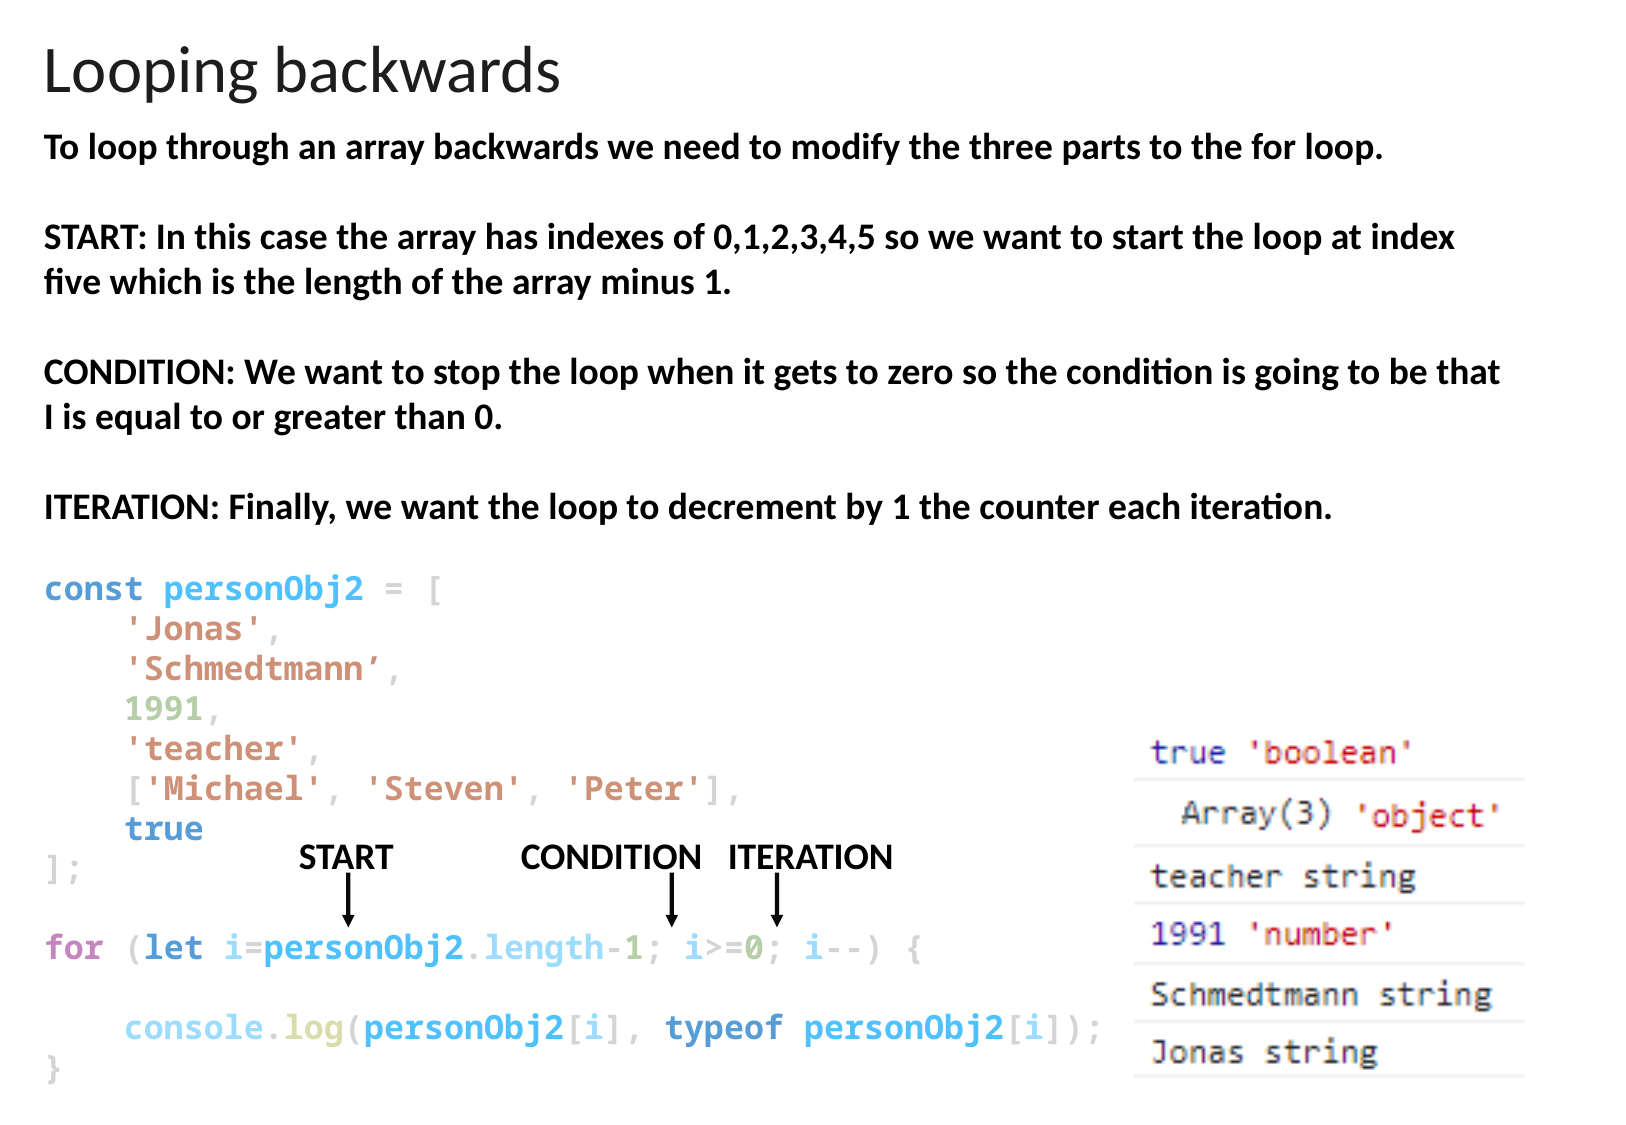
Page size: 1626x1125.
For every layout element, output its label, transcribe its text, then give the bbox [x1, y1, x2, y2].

text_box To loop through an array backwards we need to modify the three parts to the for loop. START: In this case the array has indexes of 0,1,2,3,4,5 so we want to start the loop at index five which is the length of the array minus 1. CONDITION: We want to stop the loop when it gets to zero so the condition is going to be that I is equal to or greater than 0. ITERATION: Finally, we want the loop to decrement by 1 the counter each iteration. const personObj2 = [ 'Jonas', 'Schmedtmann’, 1991, 'teacher', ['Michael', 'Steven', 'Peter'], true ]; for (let i=personObj2.length-1; i>=0; i--) { console.log(personObj2[i], typeof personObj2[i]); } [29, 114, 1525, 1094]
picture [1134, 727, 1525, 1090]
text_box START CONDITION ITERATION [284, 824, 910, 884]
text_box Looping backwards [29, 18, 1309, 114]
